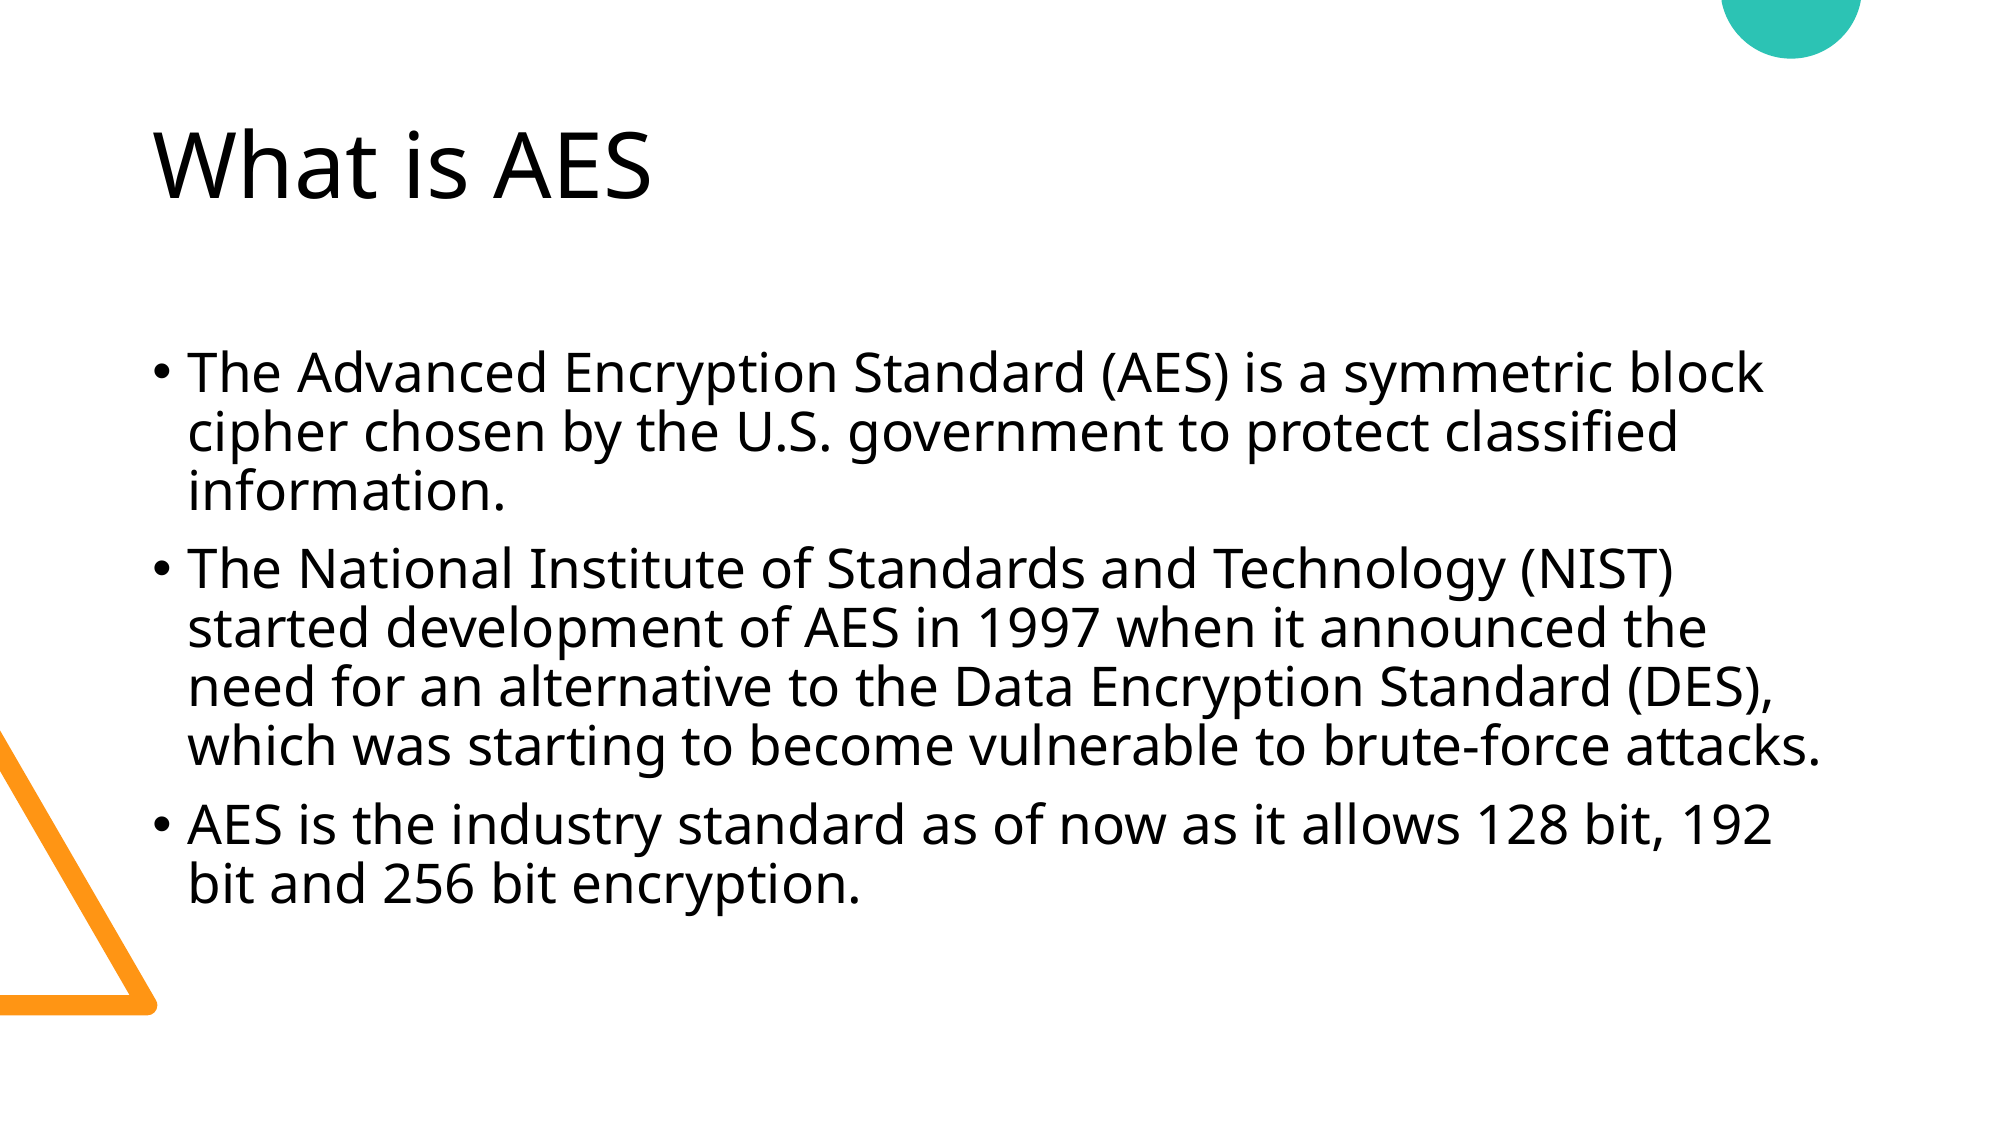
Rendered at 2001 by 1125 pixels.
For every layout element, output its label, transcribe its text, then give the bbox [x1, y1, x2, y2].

list The Advanced Encryption Standard (AES) is a symmetric block cipher chosen by the U.S. government to protect classified information. The National Institute of Standards and Technology (NIST) started development of AES in 1997 when it announced the need for an alternative to the Data Encryption Standard (DES), which was starting to become vulnerable to brute-force attacks. AES is the industry standard as of now as it allows 128 bit, 192 bit and 256 bit encryption. [137, 313, 1863, 947]
title What is AES [137, 59, 1863, 278]
